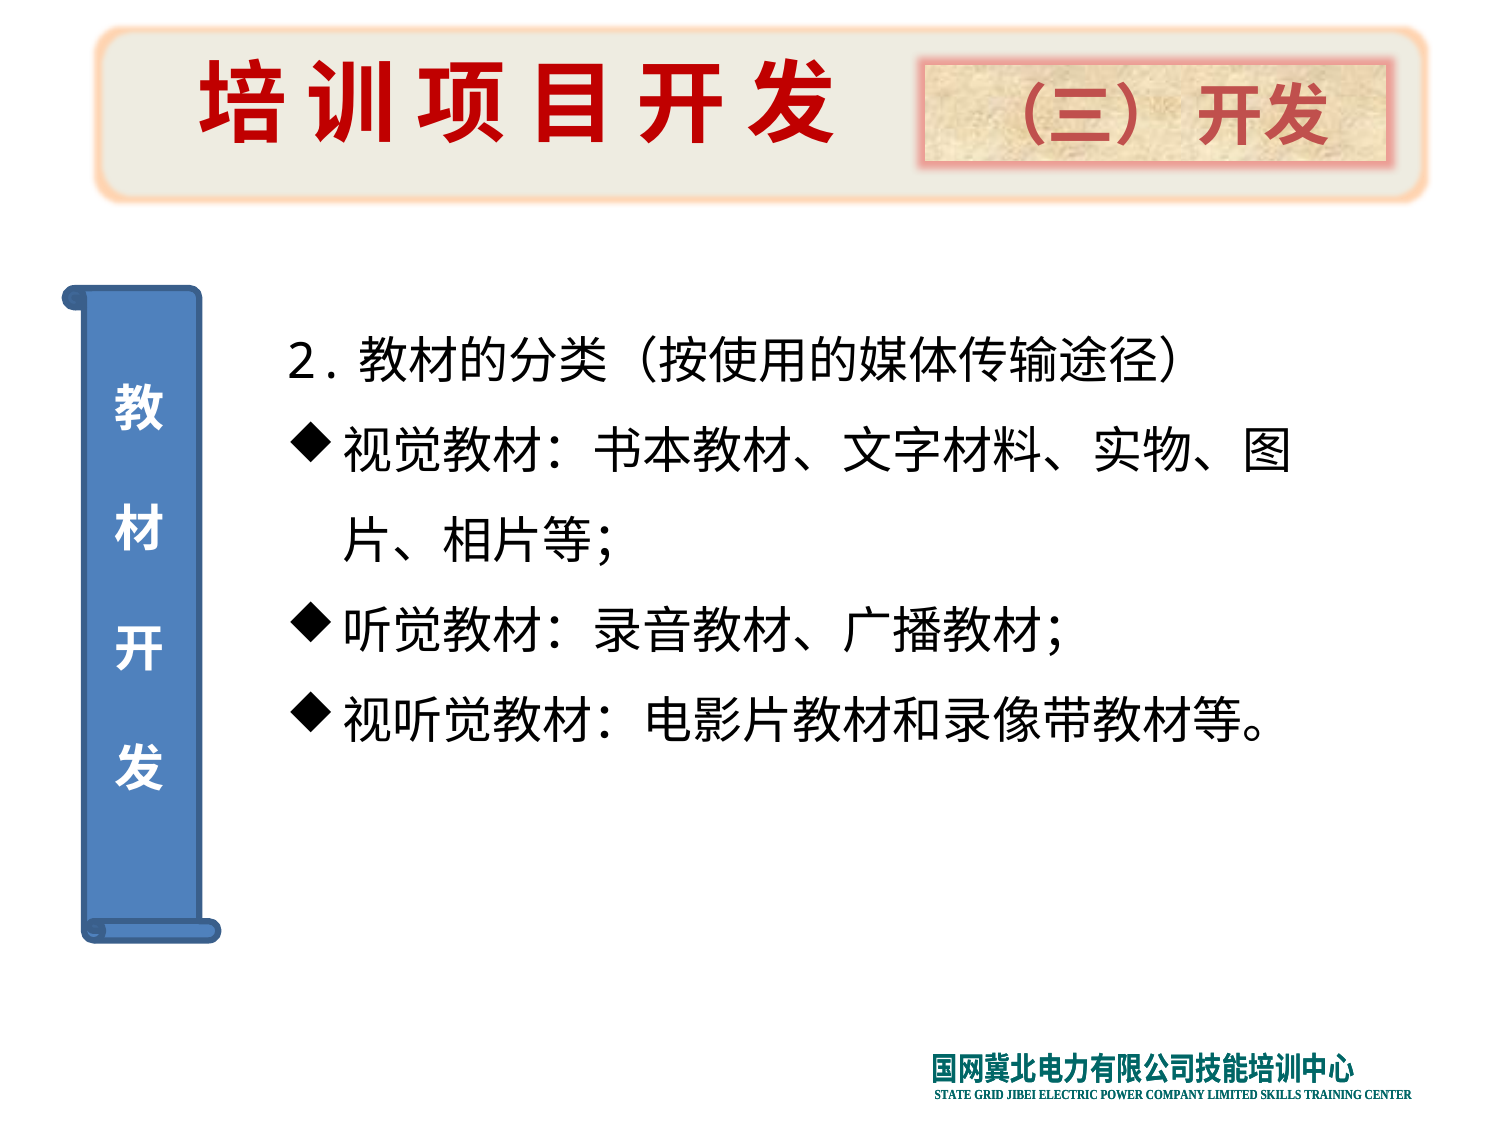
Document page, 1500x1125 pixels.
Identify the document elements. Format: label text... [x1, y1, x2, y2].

text_box 某电信行业岗前培训计划 [110, 279, 193, 285]
text_box 2.教材的分类（按使用的媒体传输途径） 视觉教材：书本教材、文字材料、实物、图片、相片等； 听觉教材：录音教材、广播教材； 视听觉教材：电影片教材和录像带教材等。 [271, 291, 1381, 757]
text_box [301, 279, 1425, 1005]
text_box [61, 284, 222, 944]
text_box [100, 30, 1422, 197]
text_box 教 材 开 发 [100, 309, 193, 804]
text_box 某电信行业岗前培训计划 [110, 944, 193, 955]
